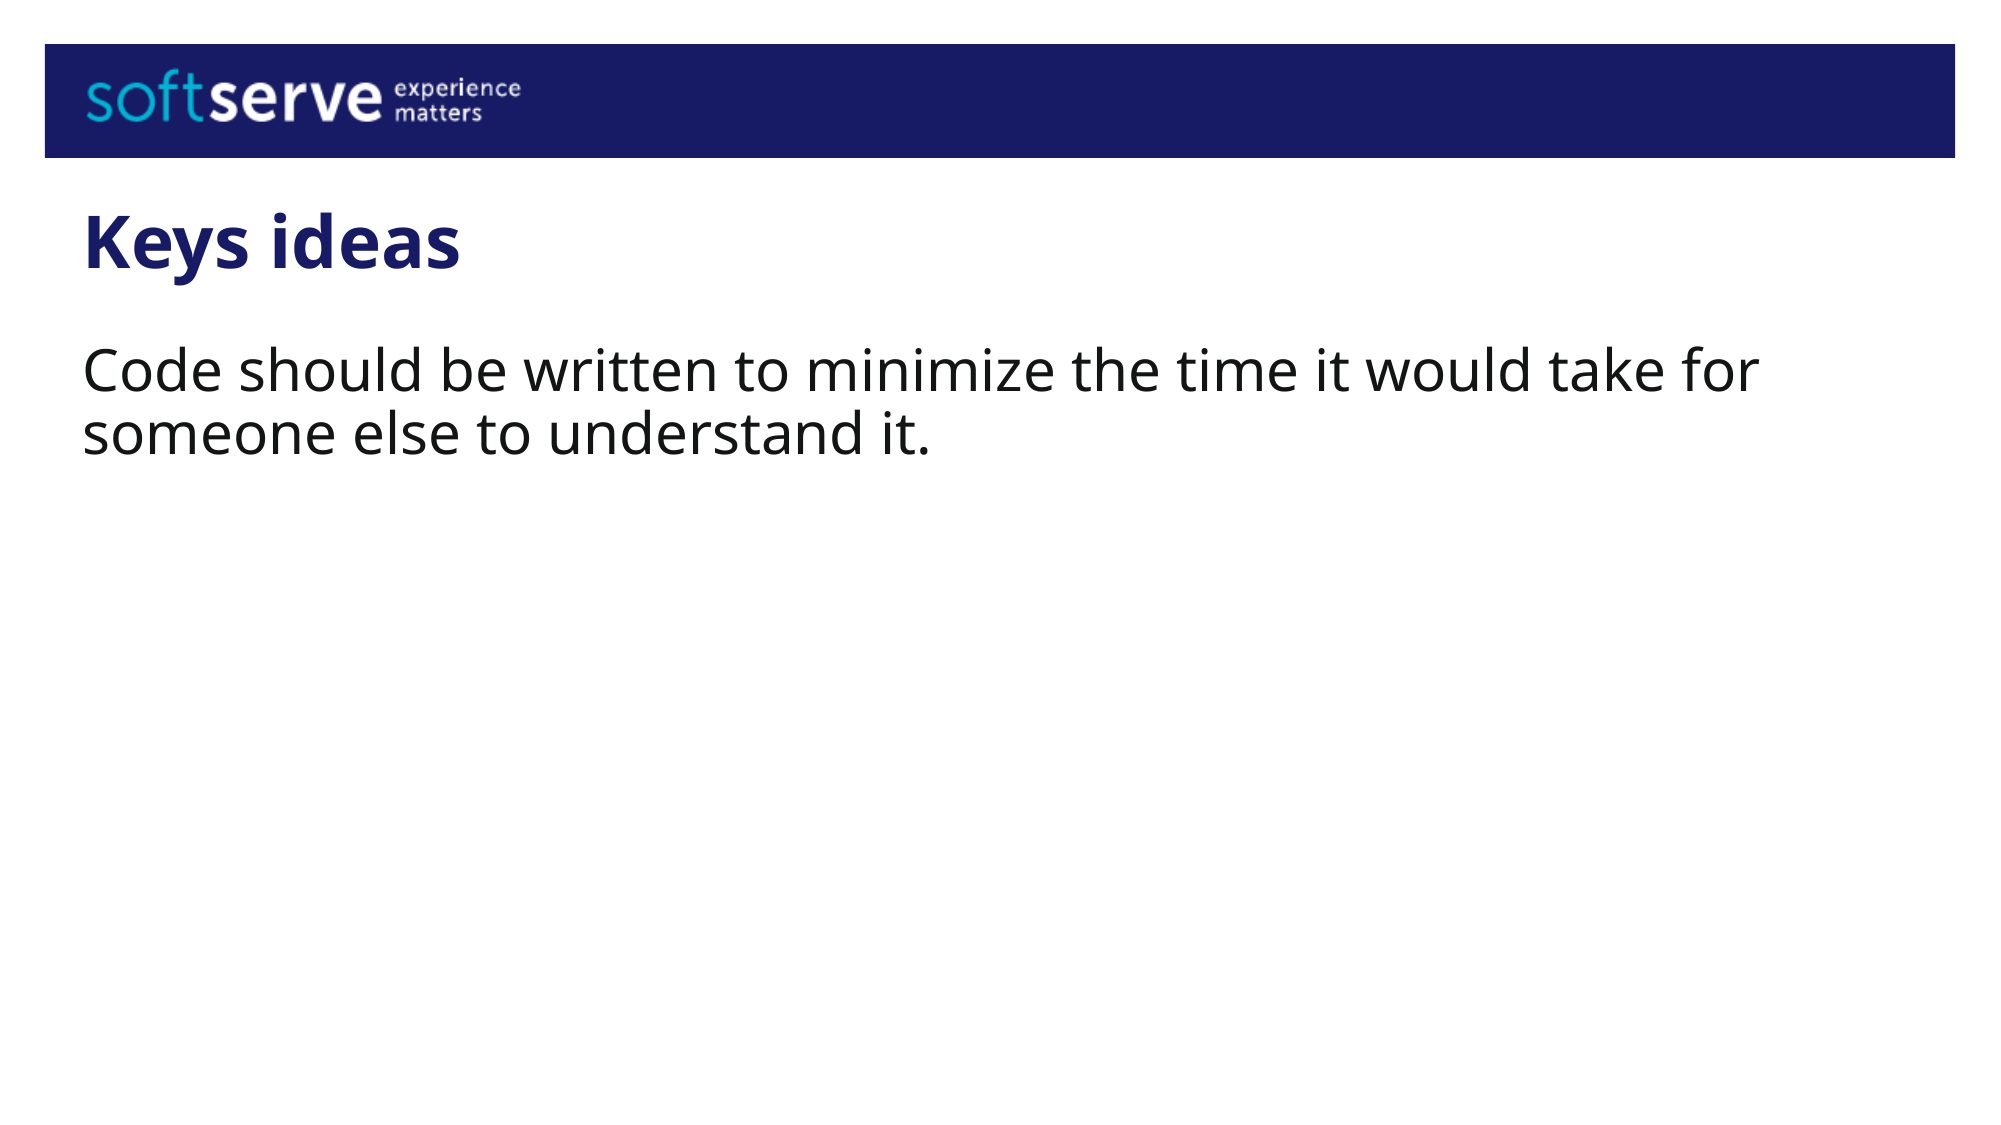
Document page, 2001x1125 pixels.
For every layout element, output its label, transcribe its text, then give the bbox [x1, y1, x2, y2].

list Code should be written to minimize the time it would take for someone else to understand it. [67, 333, 1930, 1048]
title Keys ideas [67, 202, 1931, 289]
